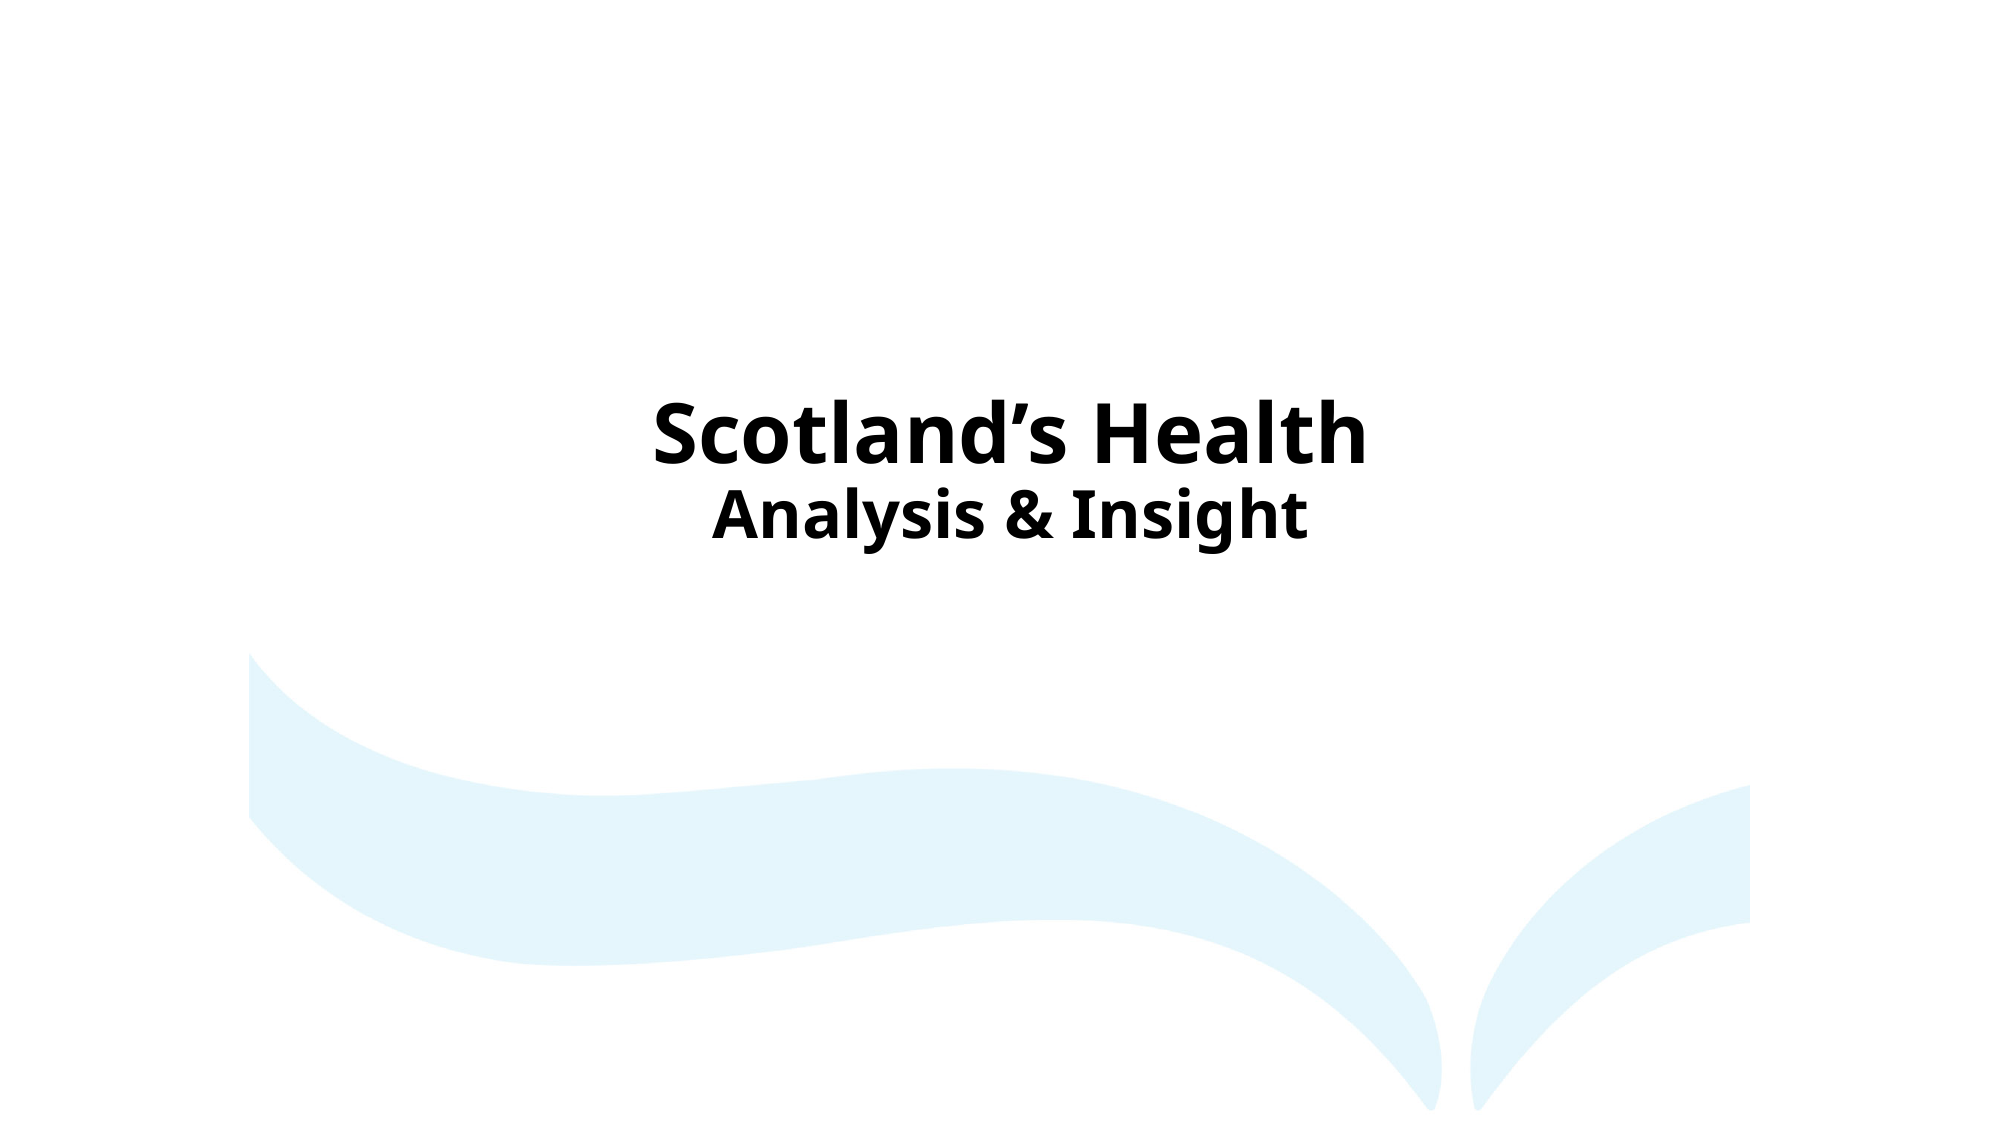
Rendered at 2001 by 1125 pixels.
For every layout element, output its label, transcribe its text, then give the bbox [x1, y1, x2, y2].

title Scotland’s Health Analysis & Insight [373, 373, 1649, 561]
picture [249, 638, 1750, 1125]
